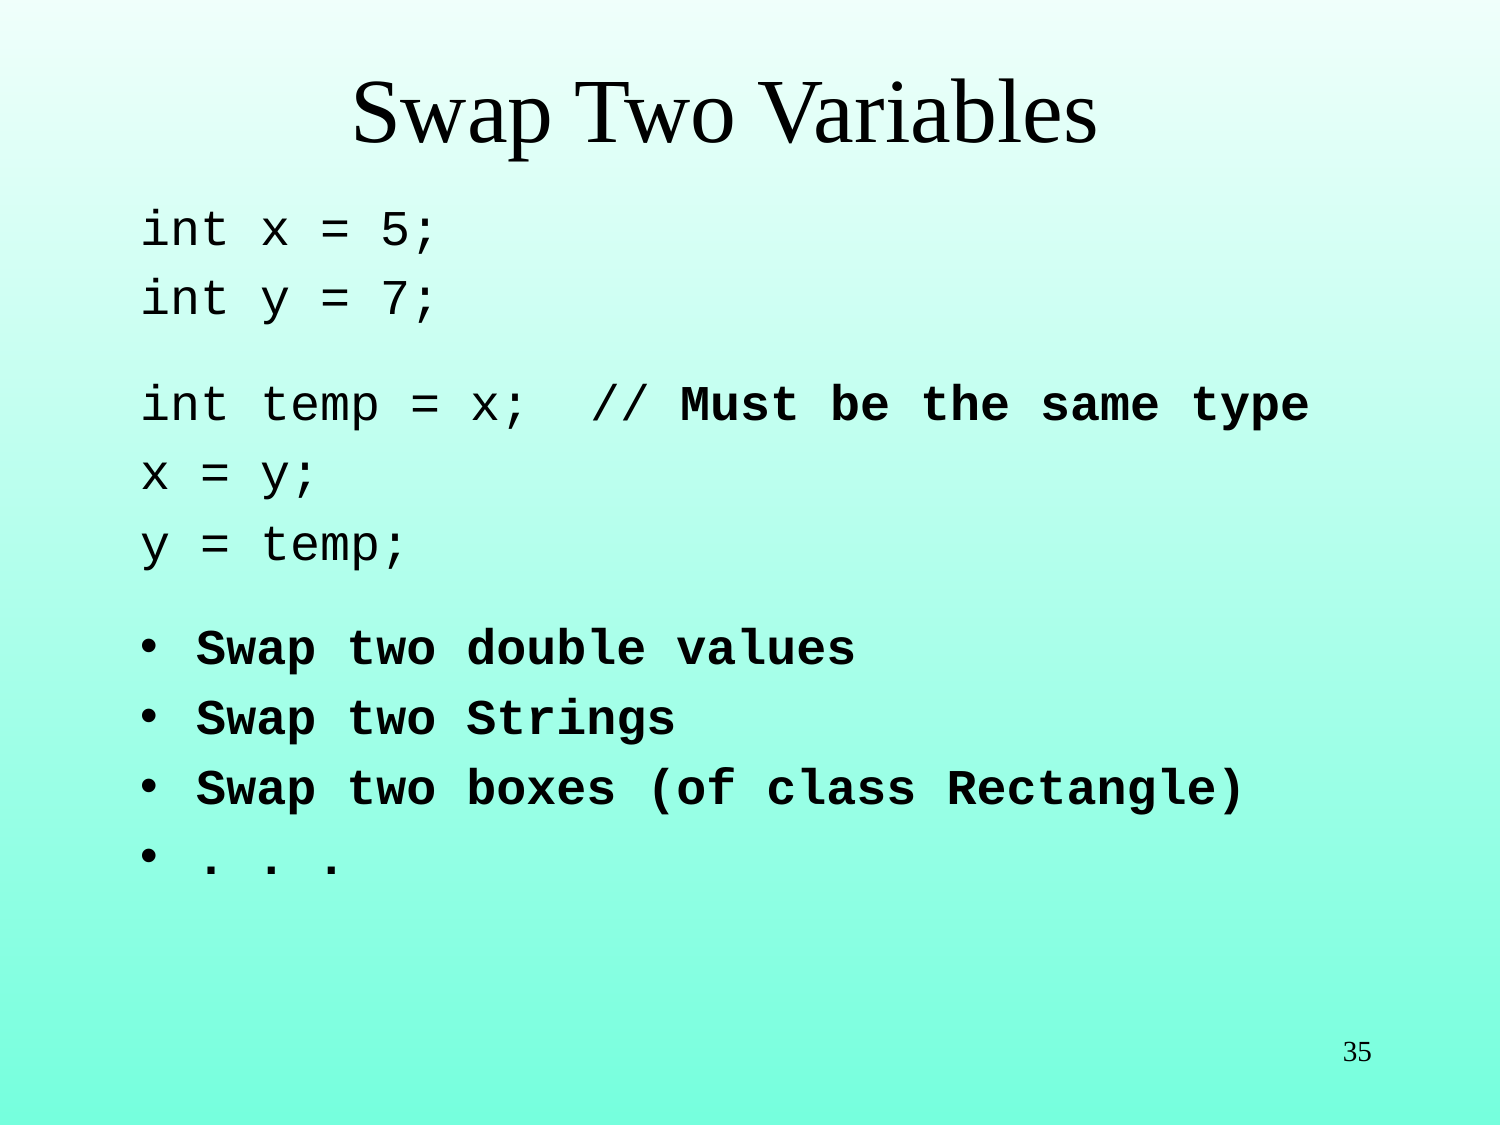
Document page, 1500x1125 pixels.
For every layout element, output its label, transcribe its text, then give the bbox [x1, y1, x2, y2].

list int x = 5; int y = 7; int temp = x; // Must be the same type x = y; y = temp; Swap two double values Swap two Strings Swap two boxes (of class Rectangle) . . . [125, 187, 1450, 913]
slide_number 35 [1074, 1024, 1388, 1101]
title Swap Two Variables [62, 37, 1388, 175]
